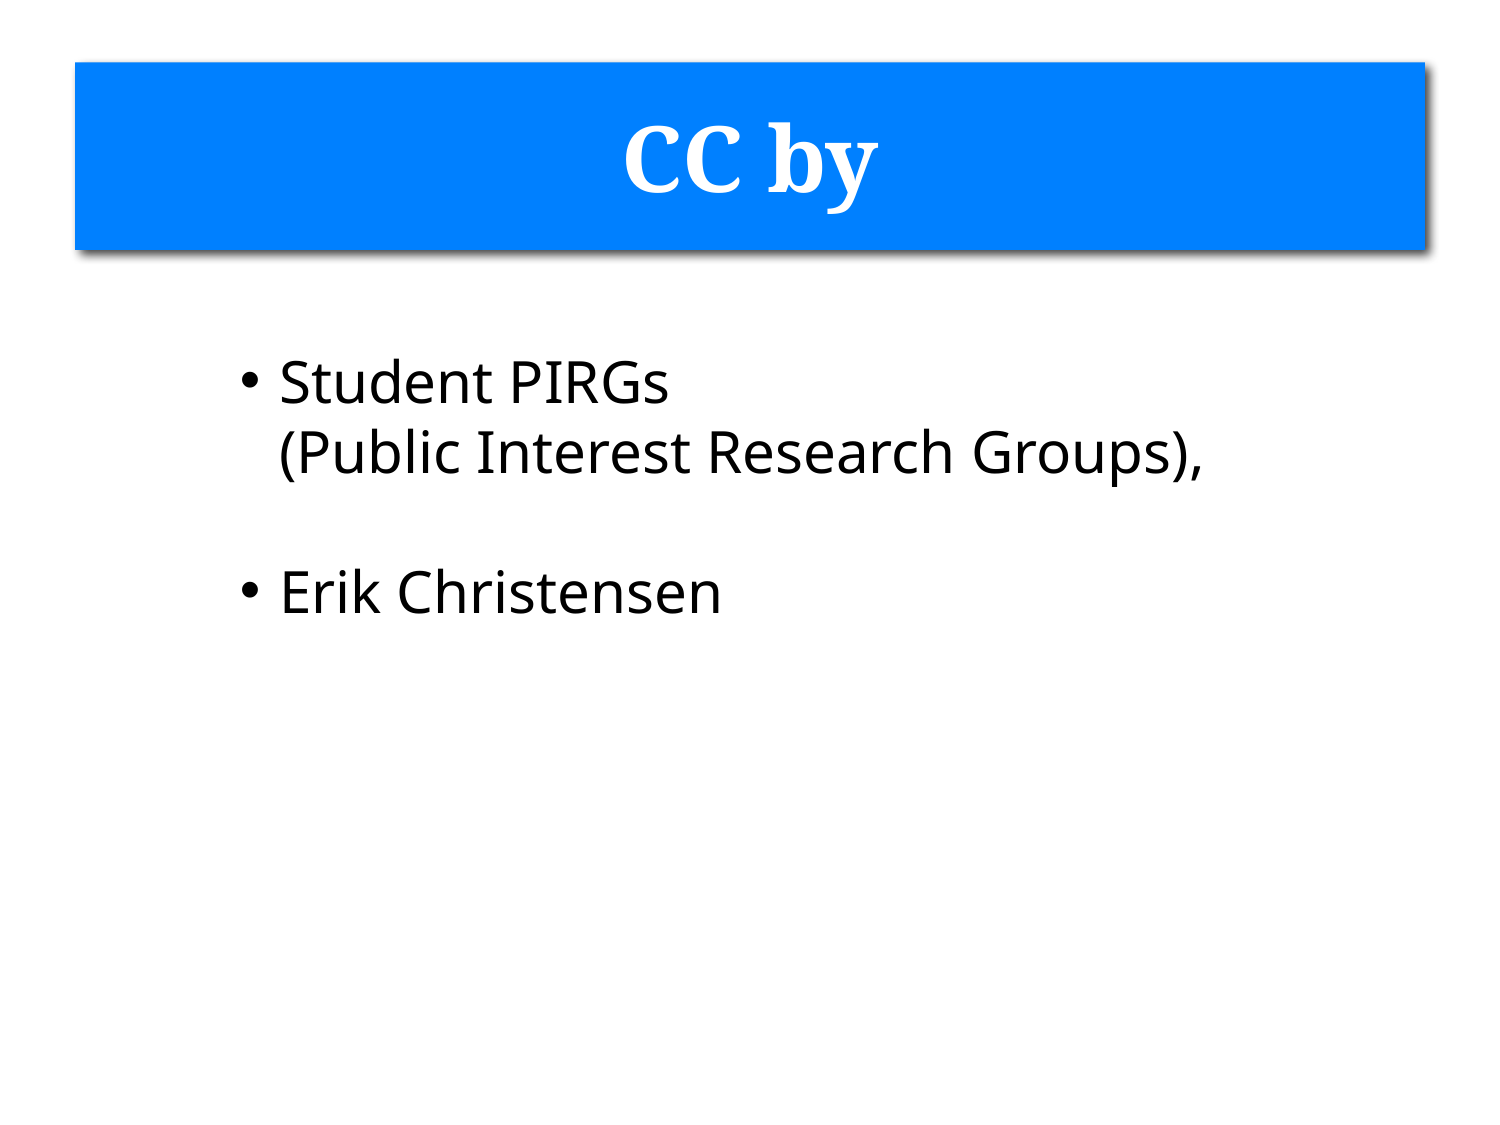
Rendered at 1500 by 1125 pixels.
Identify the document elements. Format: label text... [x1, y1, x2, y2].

list Student PIRGs (Public Interest Research Groups), Erik Christensen [225, 337, 1238, 763]
title CC by [74, 61, 1426, 251]
